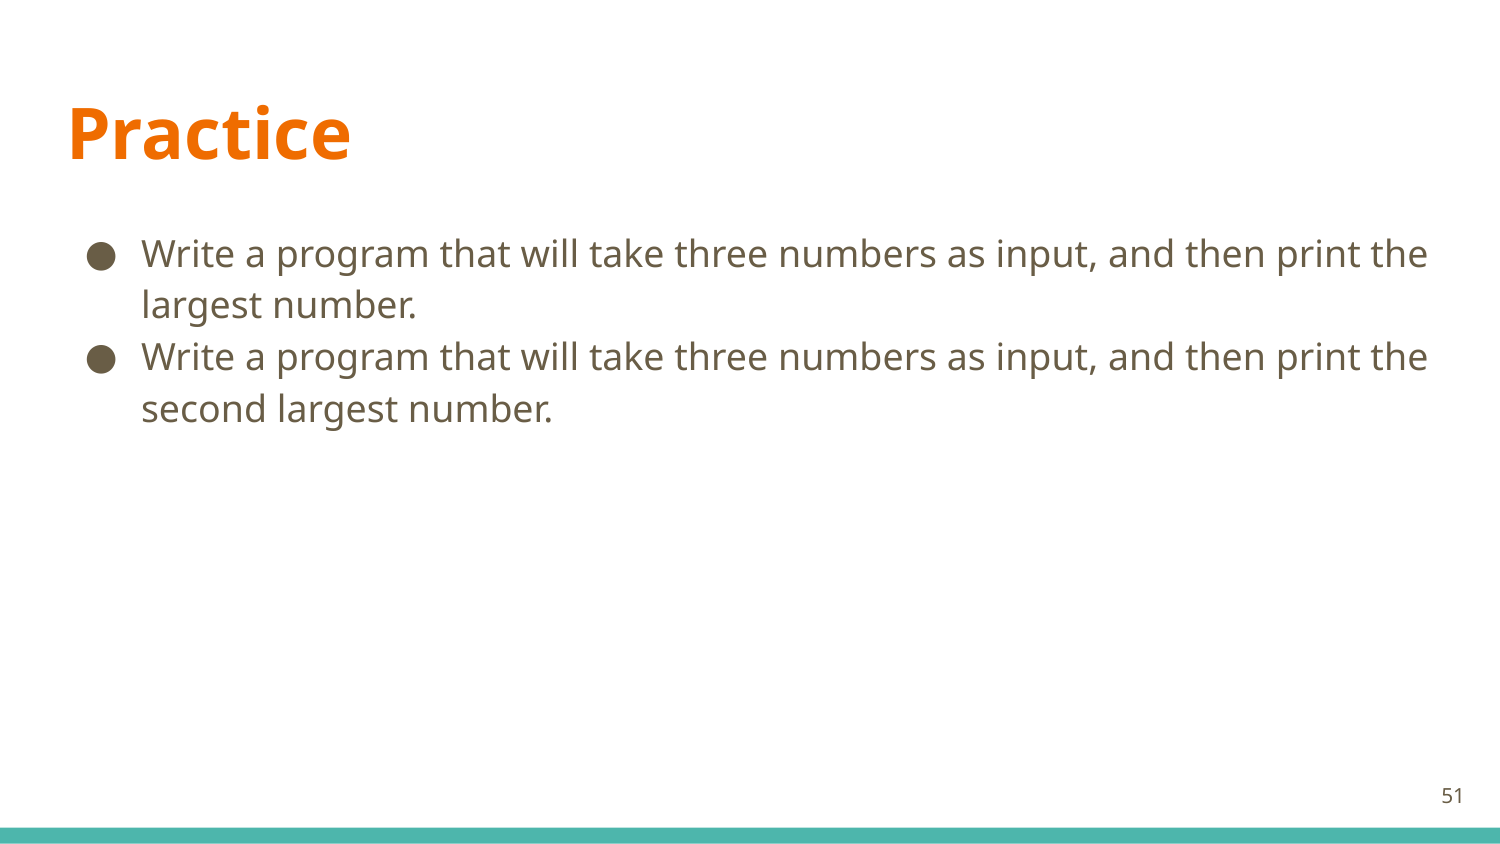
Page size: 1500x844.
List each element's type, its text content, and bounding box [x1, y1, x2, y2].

title Practice [51, 72, 1449, 189]
slide_number ‹#› [1389, 764, 1480, 830]
list Write a program that will take three numbers as input, and then print the largest number. Write a program that will take three numbers as input, and then print the second largest number. [51, 207, 1449, 750]
